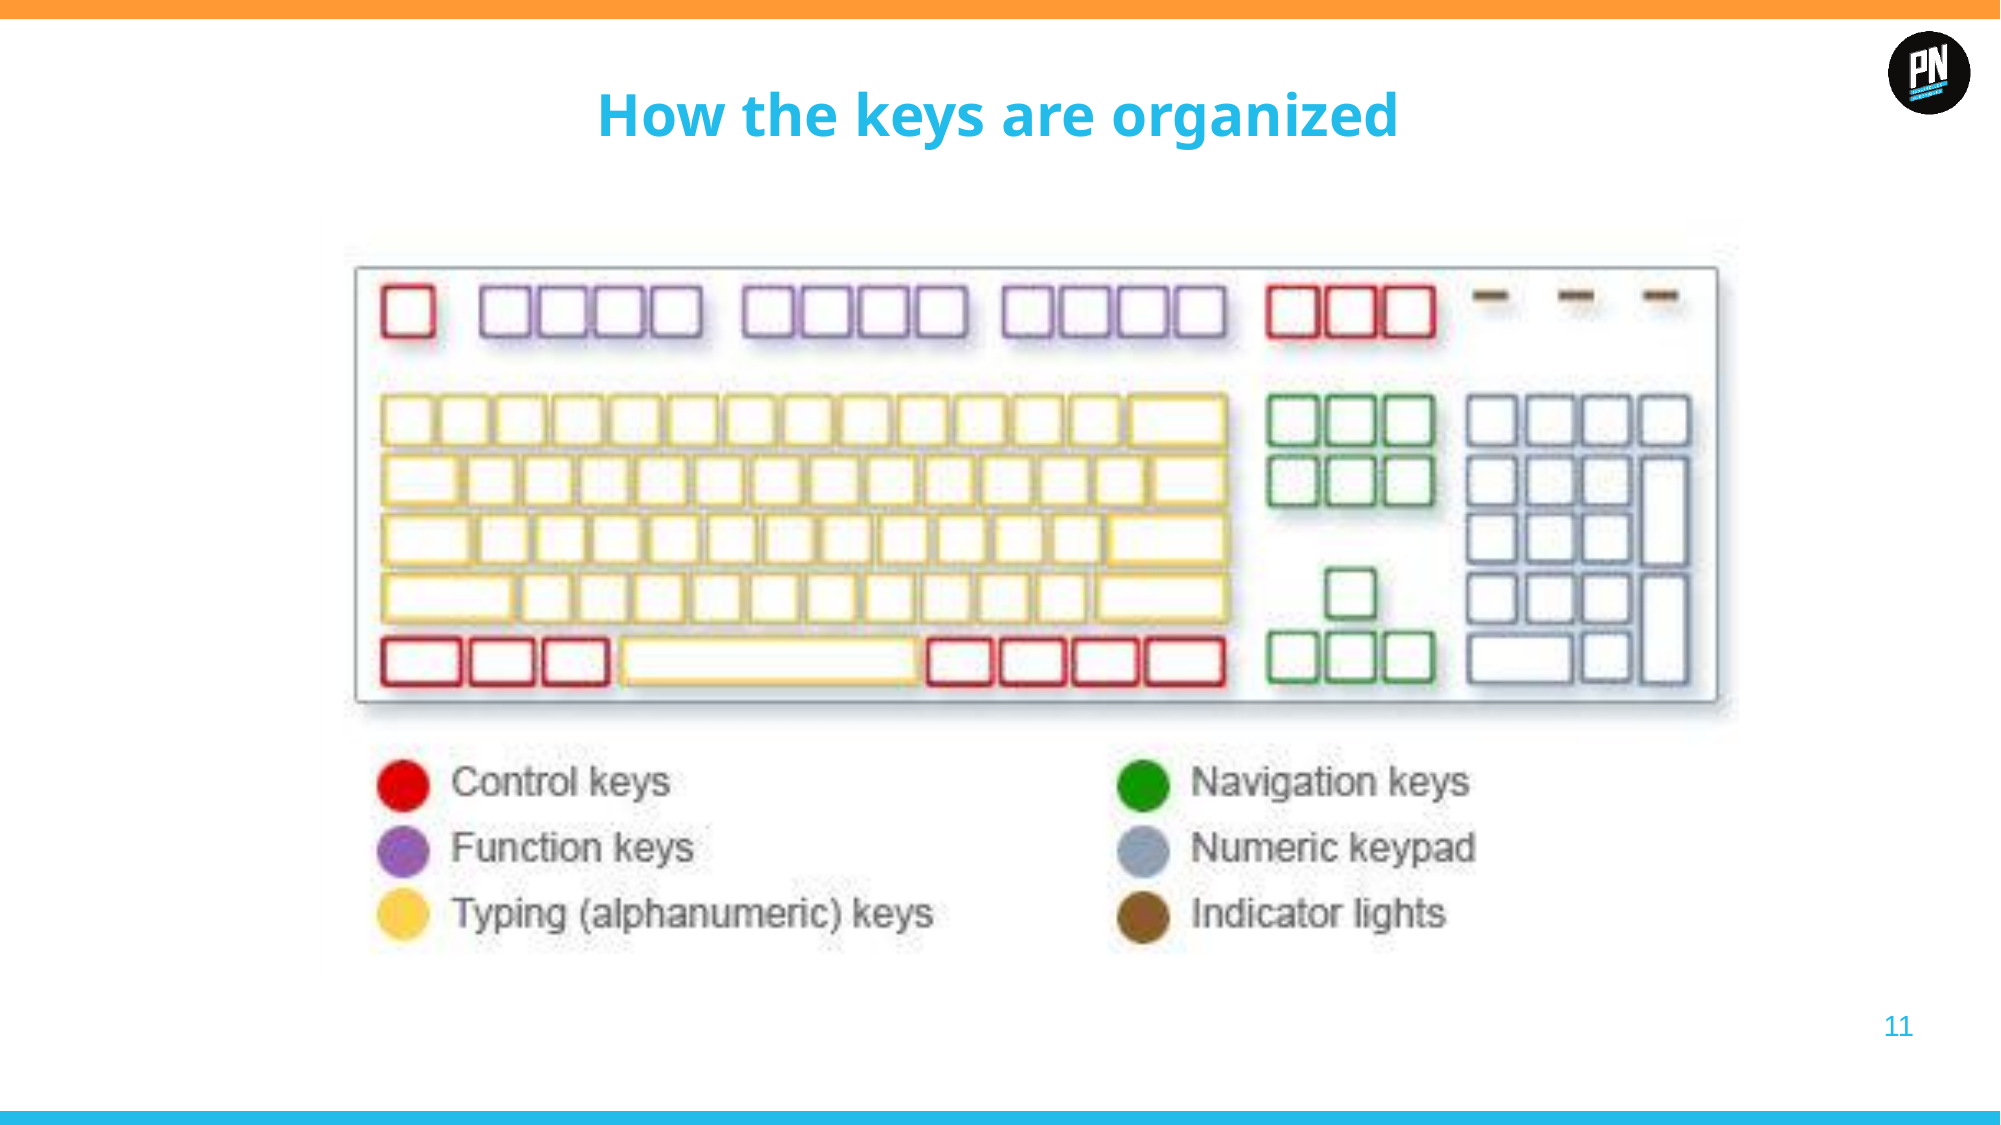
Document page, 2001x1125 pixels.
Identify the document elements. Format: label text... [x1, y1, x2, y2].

picture [1887, 30, 1971, 115]
title How the keys are organized [99, 36, 1898, 191]
picture [319, 218, 1763, 978]
